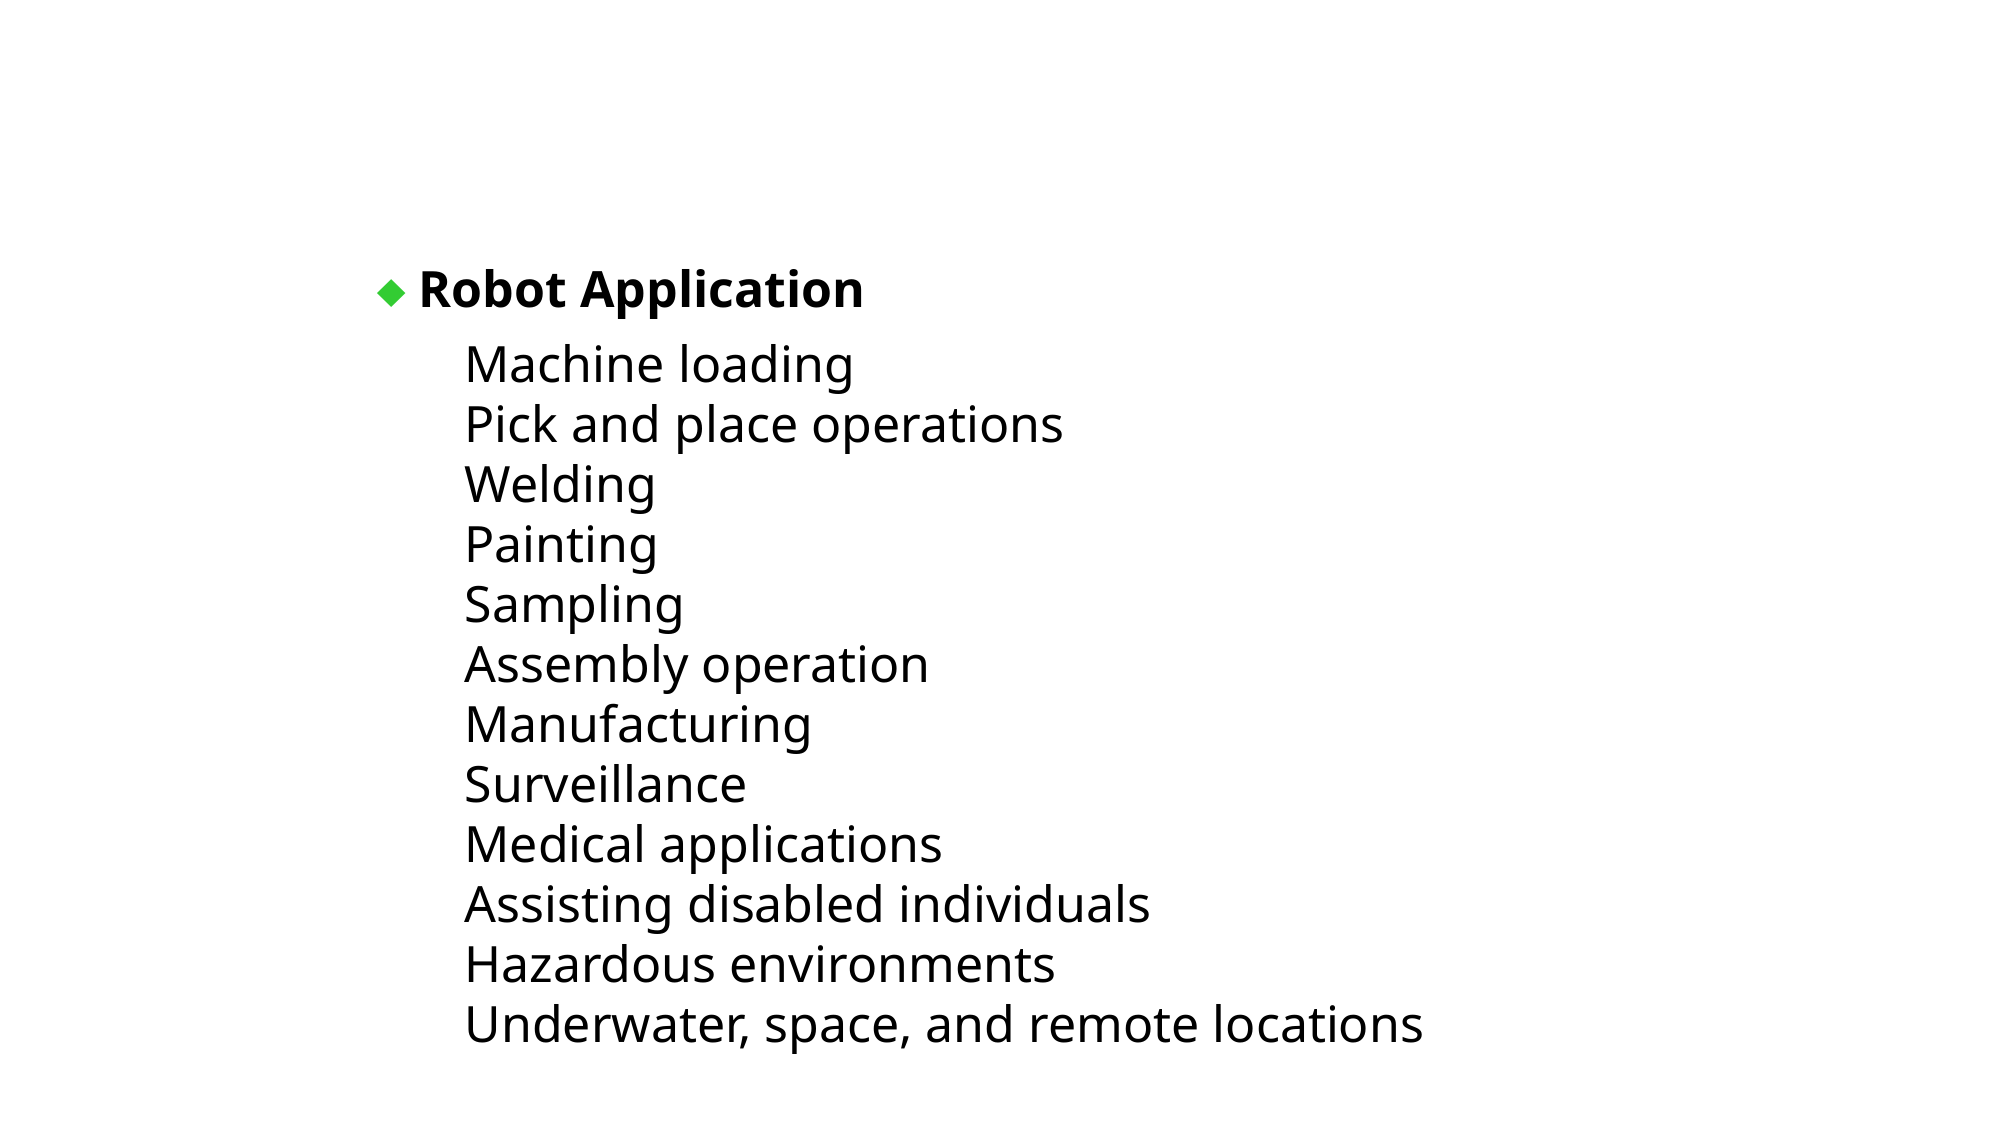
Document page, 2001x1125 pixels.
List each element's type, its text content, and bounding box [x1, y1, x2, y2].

text_box Machine loading Pick and place operations Welding Painting Sampling Assembly operation Manufacturing Surveillance Medical applications Assisting disabled individuals Hazardous environments Underwater, space, and remote locations [450, 324, 1750, 1060]
text_box  Robot Application [362, 249, 1025, 325]
